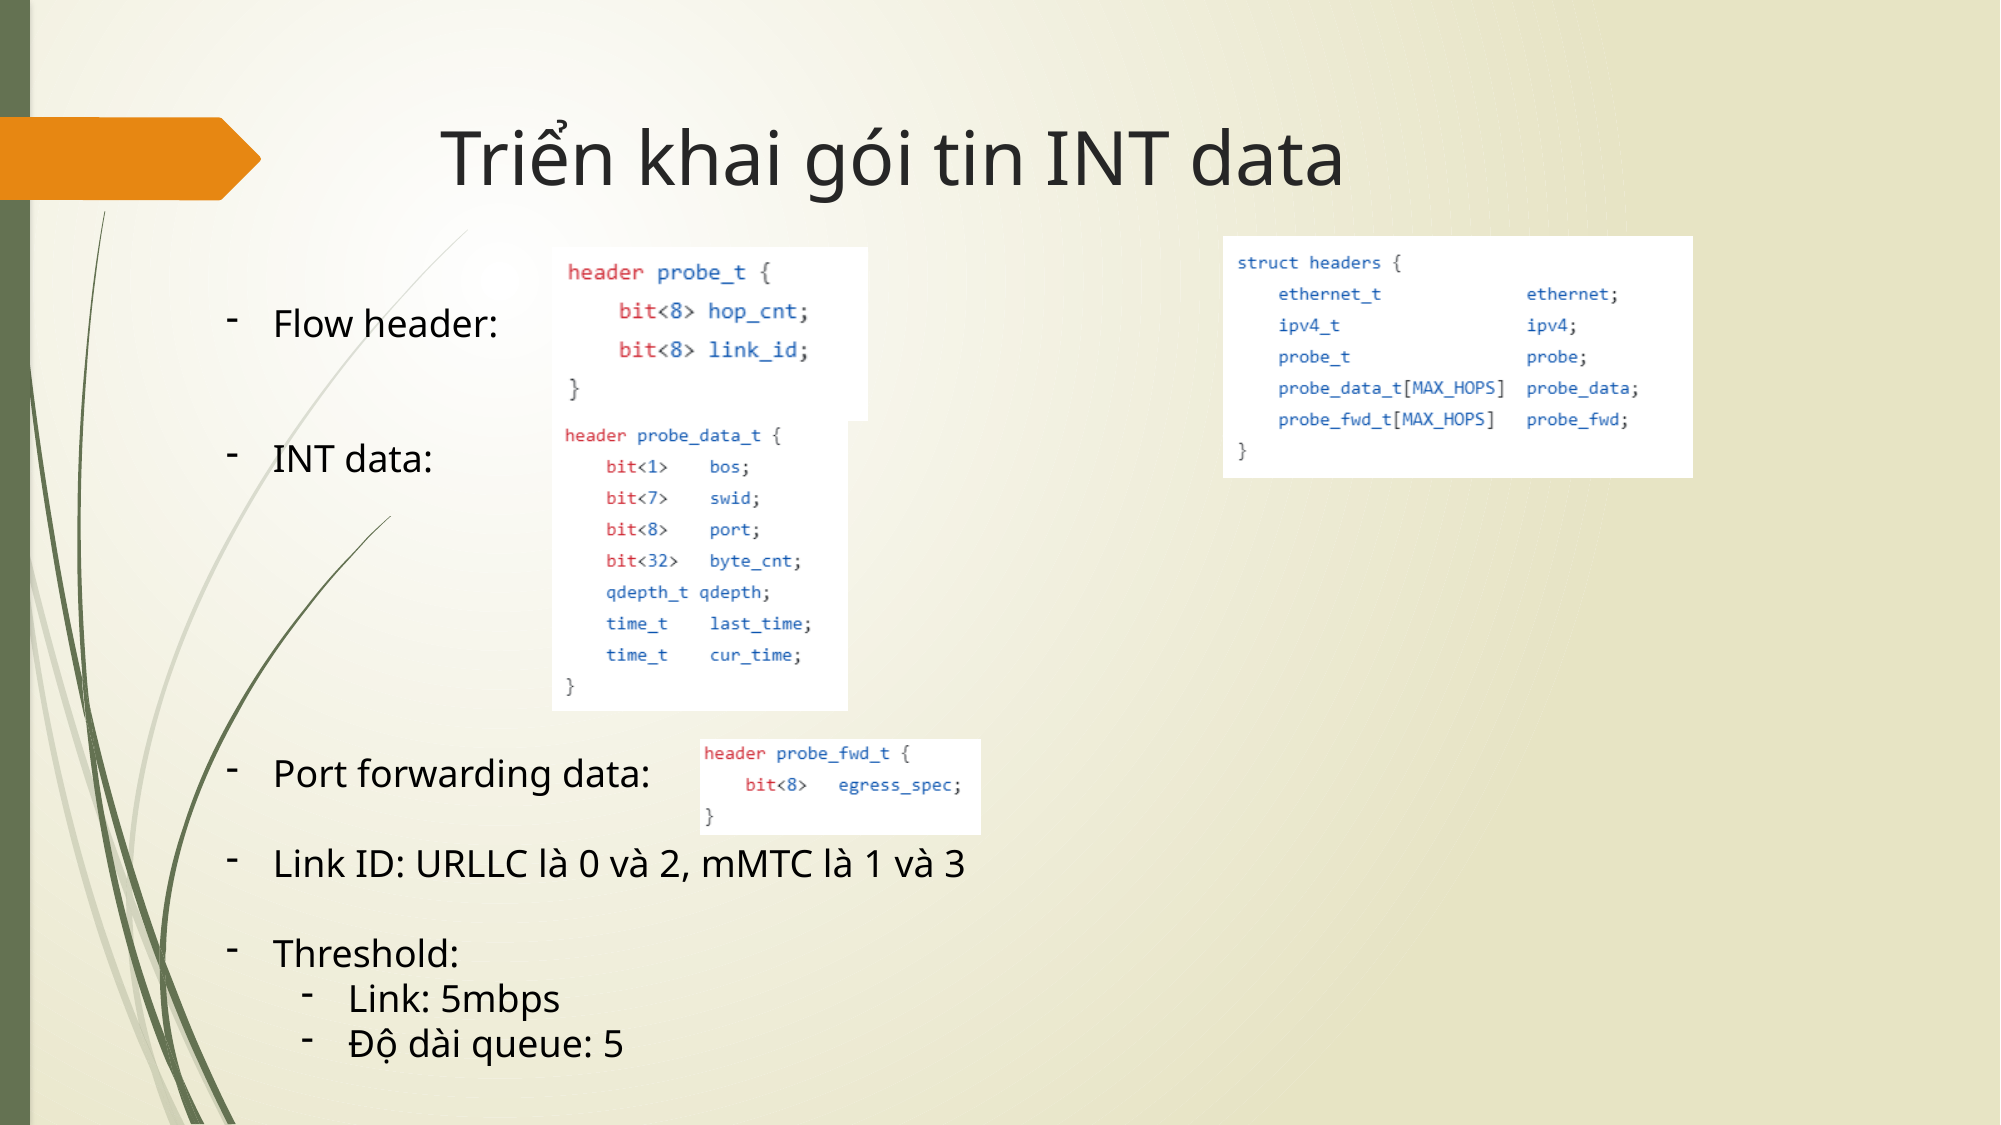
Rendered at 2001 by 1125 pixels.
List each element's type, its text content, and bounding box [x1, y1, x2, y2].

text_box Flow header: INT data: Port forwarding data: Link ID: URLLC là 0 và 2, mMTC là 1 và 3 Threshold: Link: 5mbps Độ dài queue: 5 [211, 292, 1865, 1072]
picture [699, 739, 981, 836]
title Triển khai gói tin INT data [425, 102, 1888, 313]
picture [552, 247, 869, 711]
picture [1223, 236, 1693, 479]
